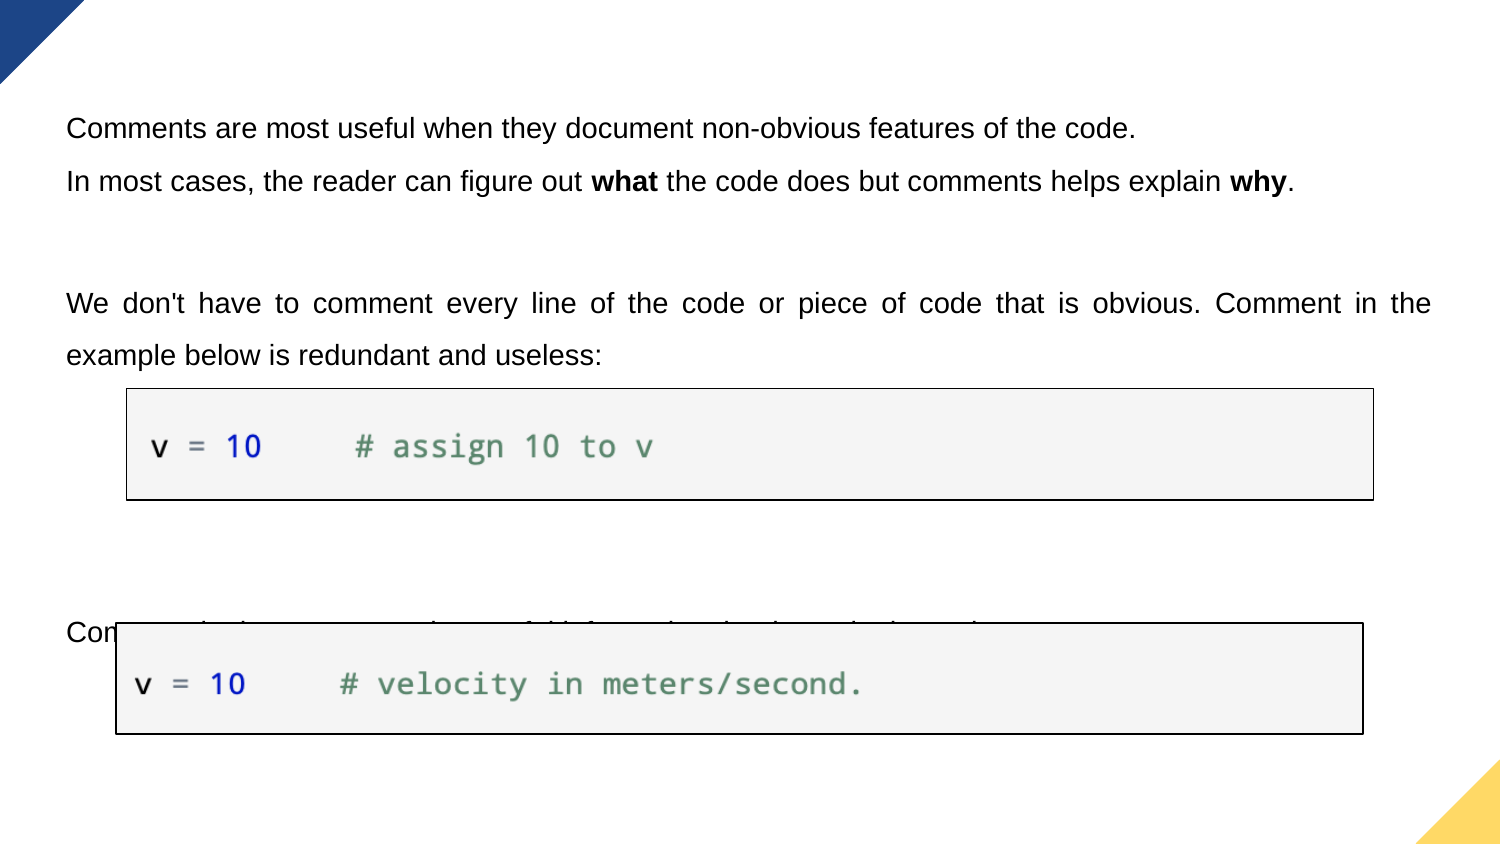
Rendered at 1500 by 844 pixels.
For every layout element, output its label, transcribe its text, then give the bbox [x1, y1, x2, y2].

picture [126, 389, 1373, 500]
picture [116, 623, 1363, 734]
text_box [0, 0, 84, 84]
list Comments are most useful when they document non-obvious features of the code. In most cases, the reader can figure out what the code does but comments helps explain why. We don't have to comment every line of the code or piece of code that is obvious. Comment in the example below is redundant and useless: Comment in that case contains useful information that is not in the code: [51, 76, 1449, 812]
text_box [1416, 760, 1500, 844]
